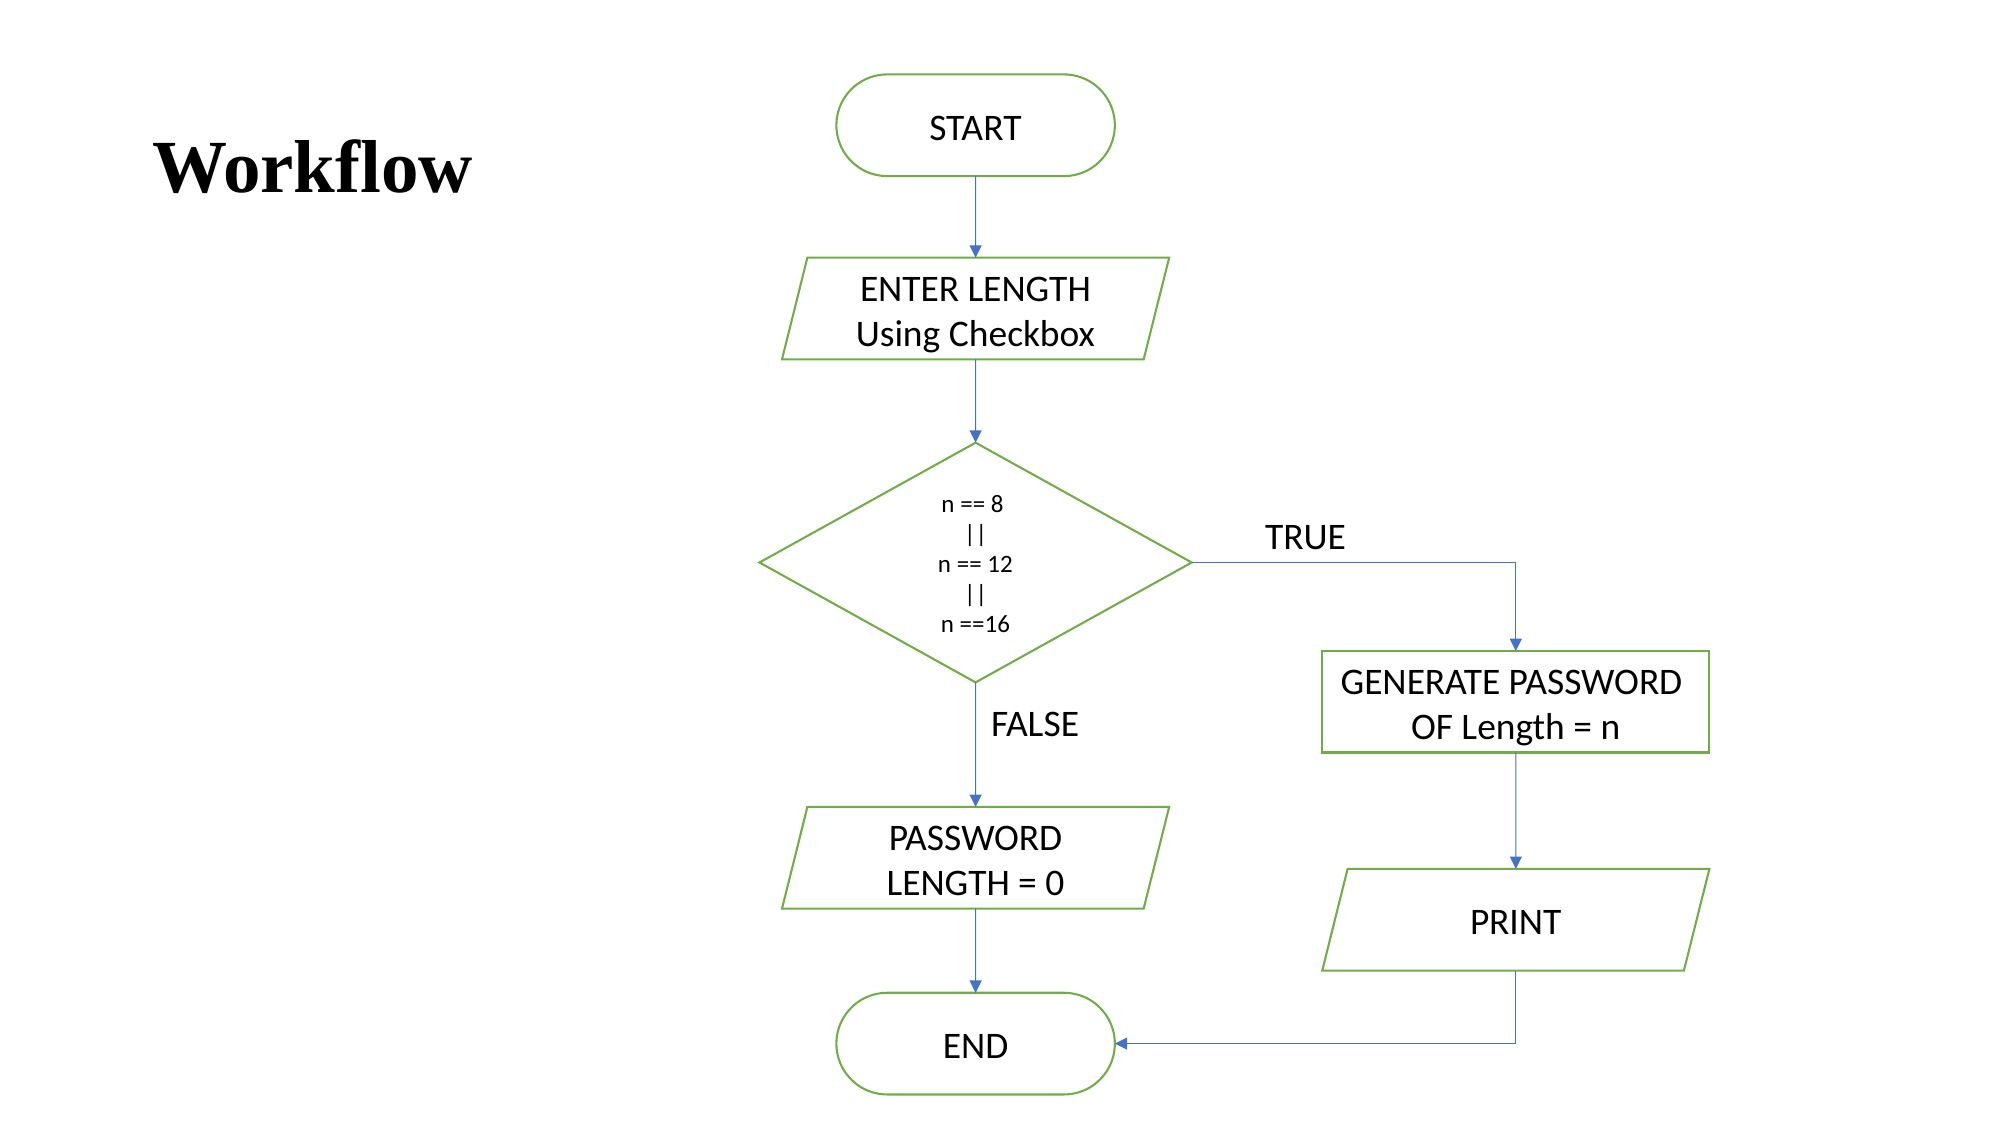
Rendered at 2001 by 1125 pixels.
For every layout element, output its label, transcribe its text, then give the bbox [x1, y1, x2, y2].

text_box FALSE [976, 692, 1094, 752]
text_box TRUE [1250, 504, 1394, 562]
text_box PRINT [1352, 867, 1711, 972]
title Workflow [137, 59, 1863, 278]
text_box START [835, 73, 1116, 178]
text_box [1191, 562, 1516, 651]
text_box END [835, 991, 1116, 1096]
text_box n == 8 || n == 12 || n ==16 [757, 442, 1193, 684]
text_box PASSWORD LENGTH = 0 [780, 805, 1171, 910]
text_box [1278, 806, 1352, 1125]
text_box GENERATE PASSWORD OF Length = n [1321, 650, 1710, 754]
text_box ENTER LENGTH Using Checkbox [780, 256, 1171, 361]
